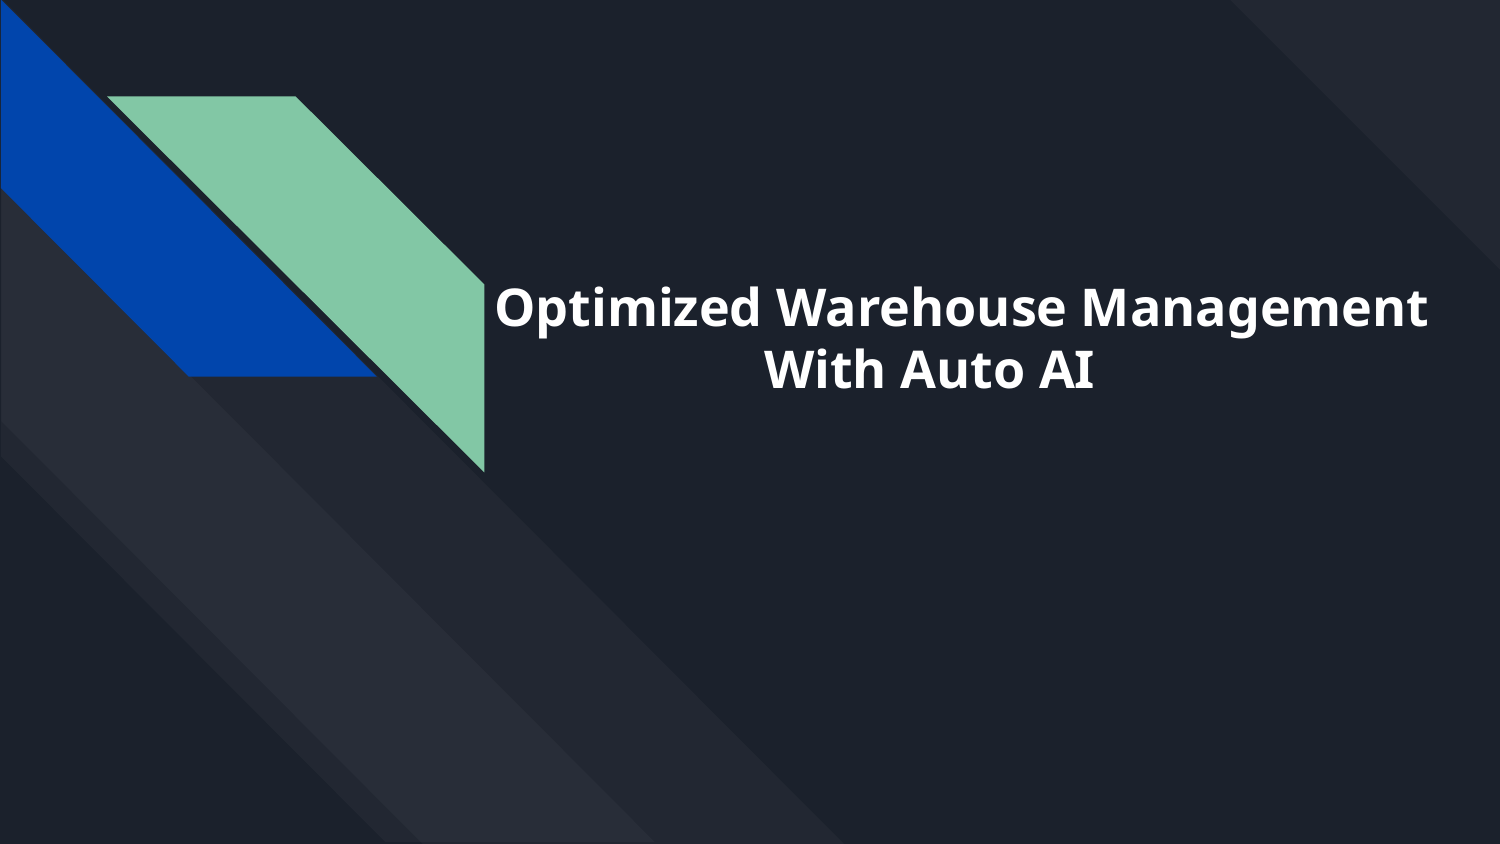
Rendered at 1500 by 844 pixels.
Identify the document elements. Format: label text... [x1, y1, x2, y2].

title Optimized Warehouse Management With Auto AI [479, 258, 1500, 518]
